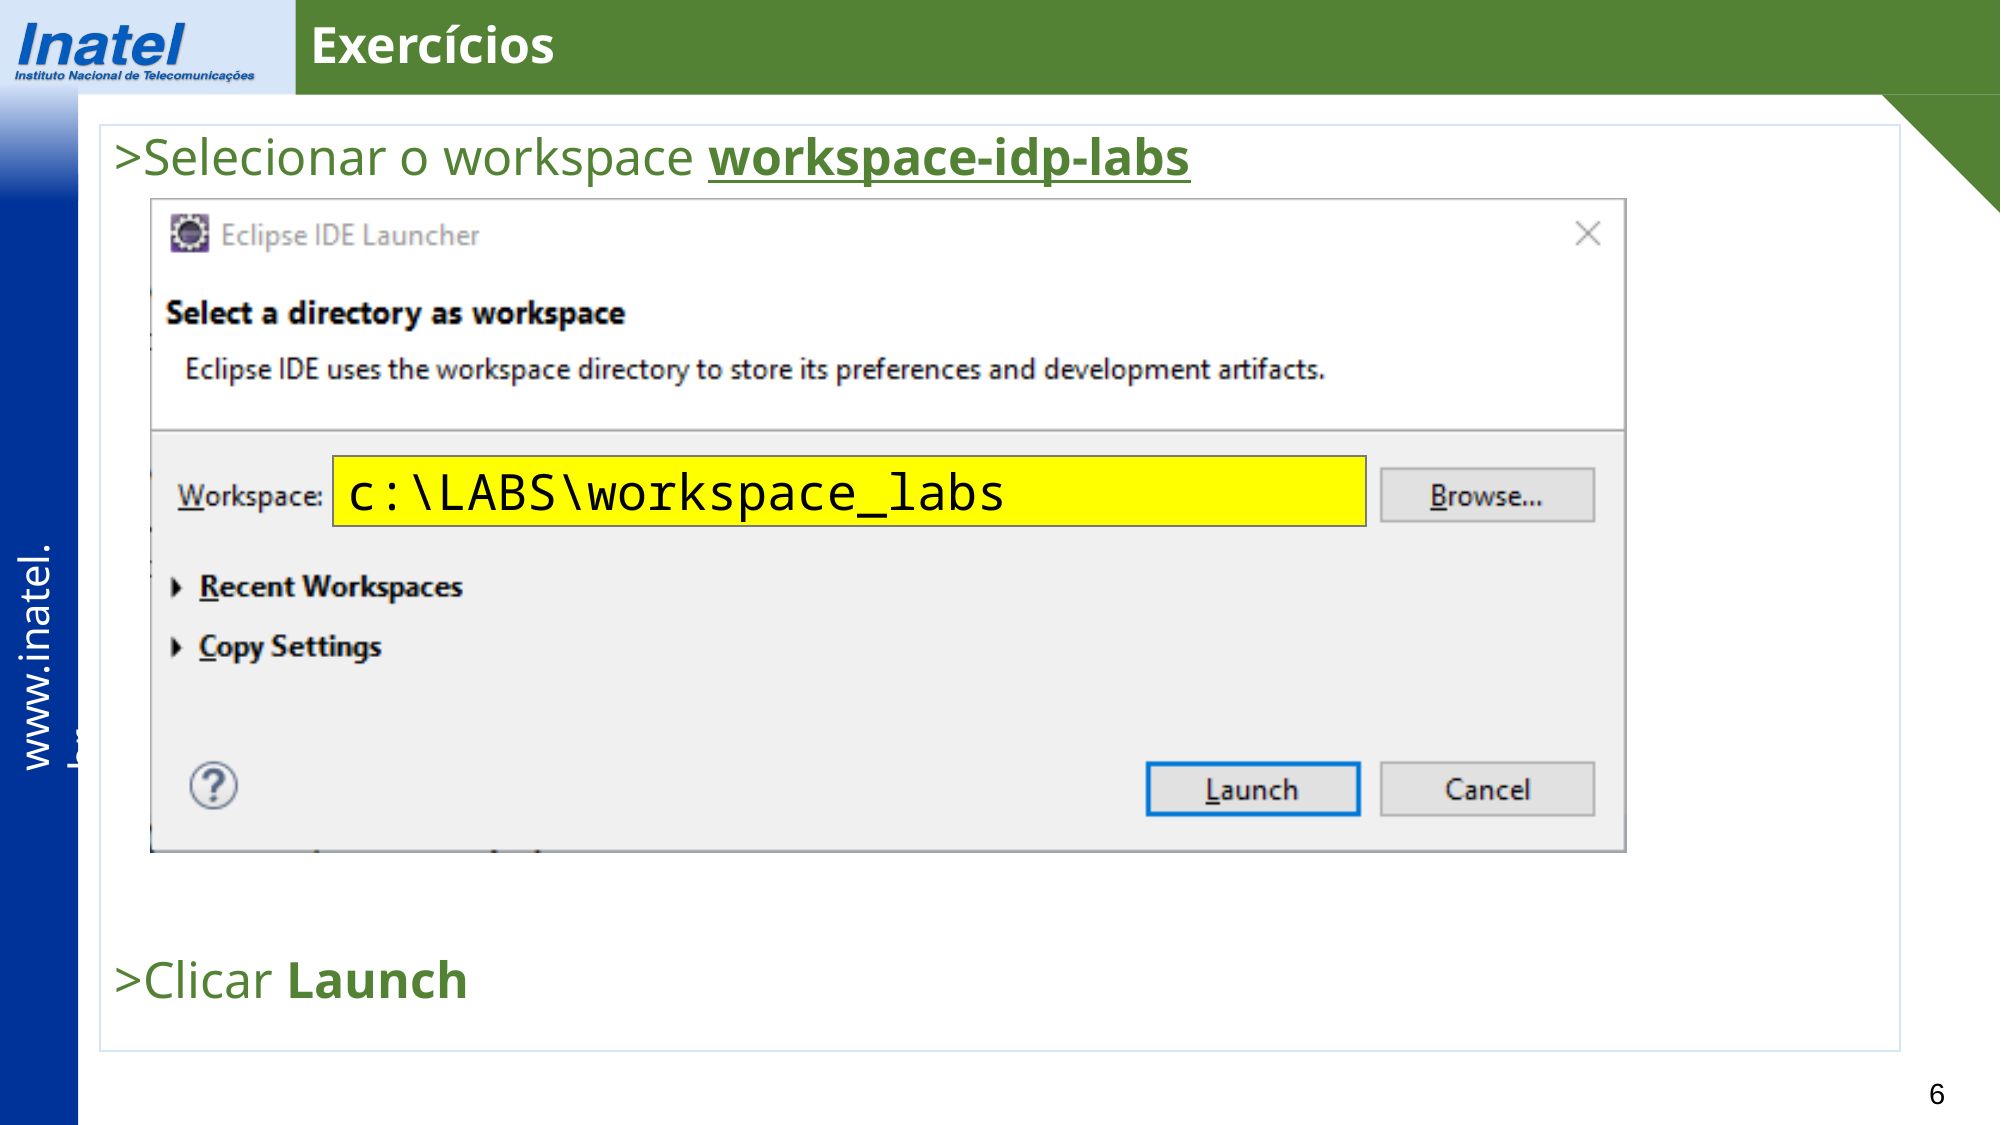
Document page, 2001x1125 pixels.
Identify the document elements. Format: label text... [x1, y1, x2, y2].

text_box [1879, 93, 2000, 215]
text_box >Selecionar o workspace workspace-idp-labs >Clicar Launch [99, 124, 1901, 1052]
picture [12, 20, 258, 85]
picture [150, 198, 1627, 853]
text_box Exercícios [295, 0, 2000, 96]
